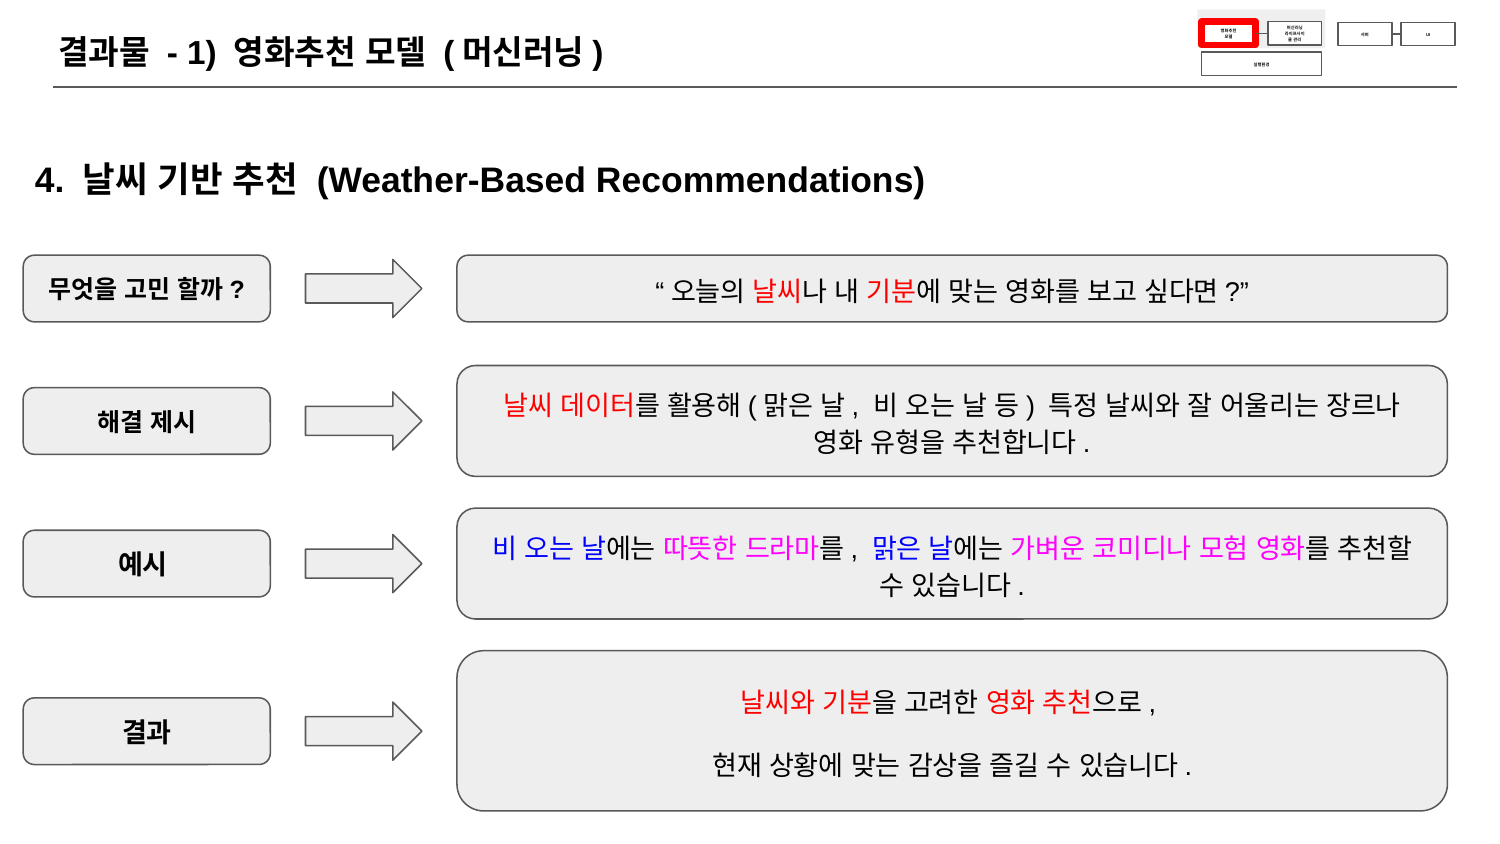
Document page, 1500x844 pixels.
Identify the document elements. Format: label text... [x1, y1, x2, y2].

list 4. 날씨 기반 추천 (Weather-Based Recommendations) [19, 135, 1481, 844]
text_box 해결 제시 [23, 387, 271, 455]
text_box 결과 [23, 697, 271, 765]
text_box 비 오는 날에는 따뜻한 드라마를, 맑은 날에는 가벼운 코미디나 모험 영화를 추천할 수 있습니다. [456, 508, 1448, 620]
text_box [305, 534, 422, 593]
text_box 예시 [23, 530, 271, 597]
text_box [1197, 9, 1456, 76]
text_box 날씨와 기분을 고려한 영화 추천으로, 현재 상황에 맞는 감상을 즐길 수 있습니다. [456, 650, 1448, 811]
text_box [305, 391, 422, 451]
text_box 날씨 데이터를 활용해(맑은 날, 비 오는 날 등) 특정 날씨와 잘 어울리는 장르나 영화 유형을 추천합니다. [456, 365, 1448, 477]
text_box [305, 259, 422, 318]
text_box “오늘의 날씨나 내 기분에 맞는 영화를 보고 싶다면?” [456, 255, 1448, 322]
text_box 무엇을 고민 할까? [23, 255, 271, 322]
text_box 결과물 - 1) 영화추천 모델 (머신러닝) [43, 16, 1195, 87]
text_box [305, 702, 422, 761]
